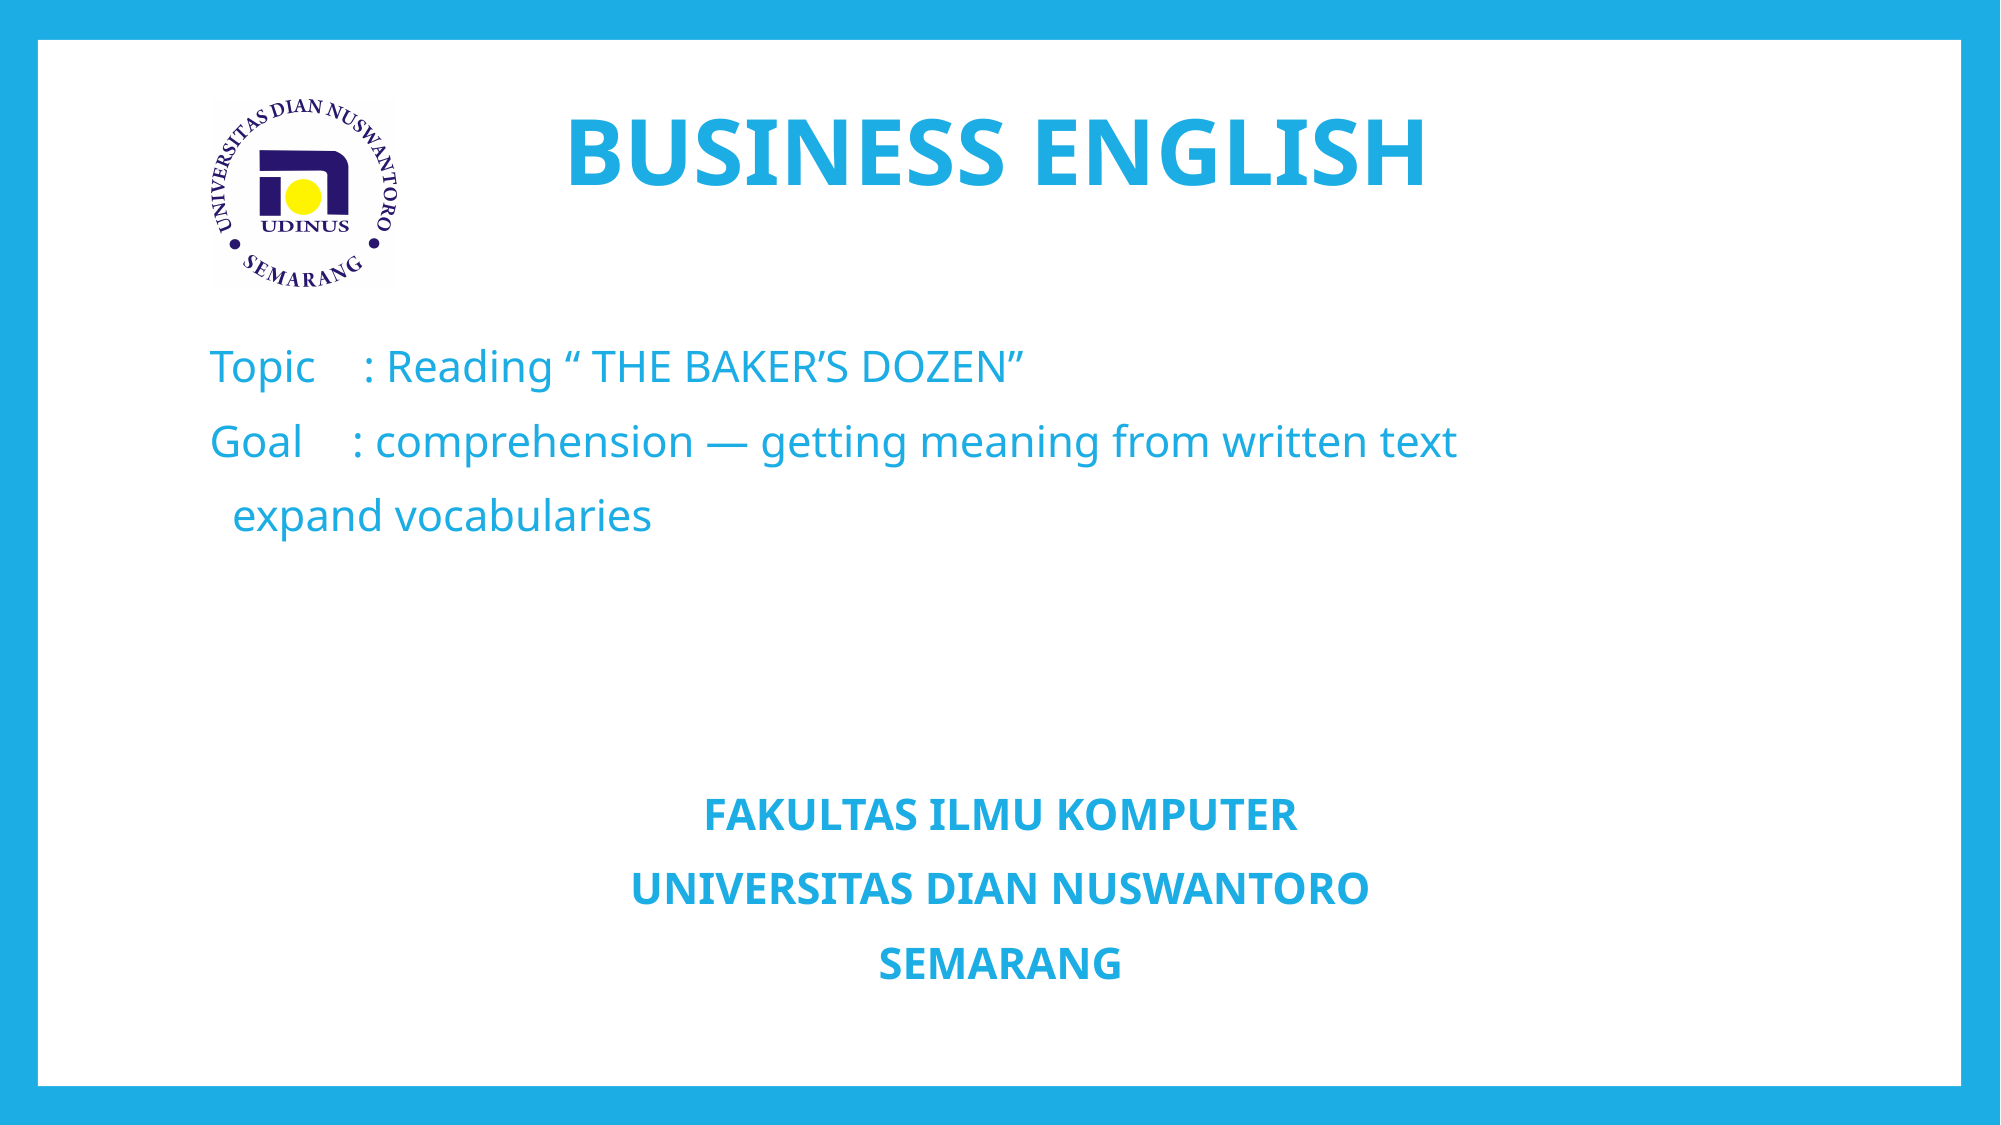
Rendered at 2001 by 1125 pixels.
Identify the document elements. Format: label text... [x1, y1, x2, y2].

title BUSINESS ENGLISH [187, 99, 1808, 323]
picture [211, 99, 397, 287]
list Topic : Reading “ THE BAKER’S DOZEN” Goal : comprehension — getting meaning from written text expand vocabularies FAKULTAS ILMU KOMPUTER UNIVERSITAS DIAN NUSWANTORO SEMARANG [187, 337, 1808, 1000]
